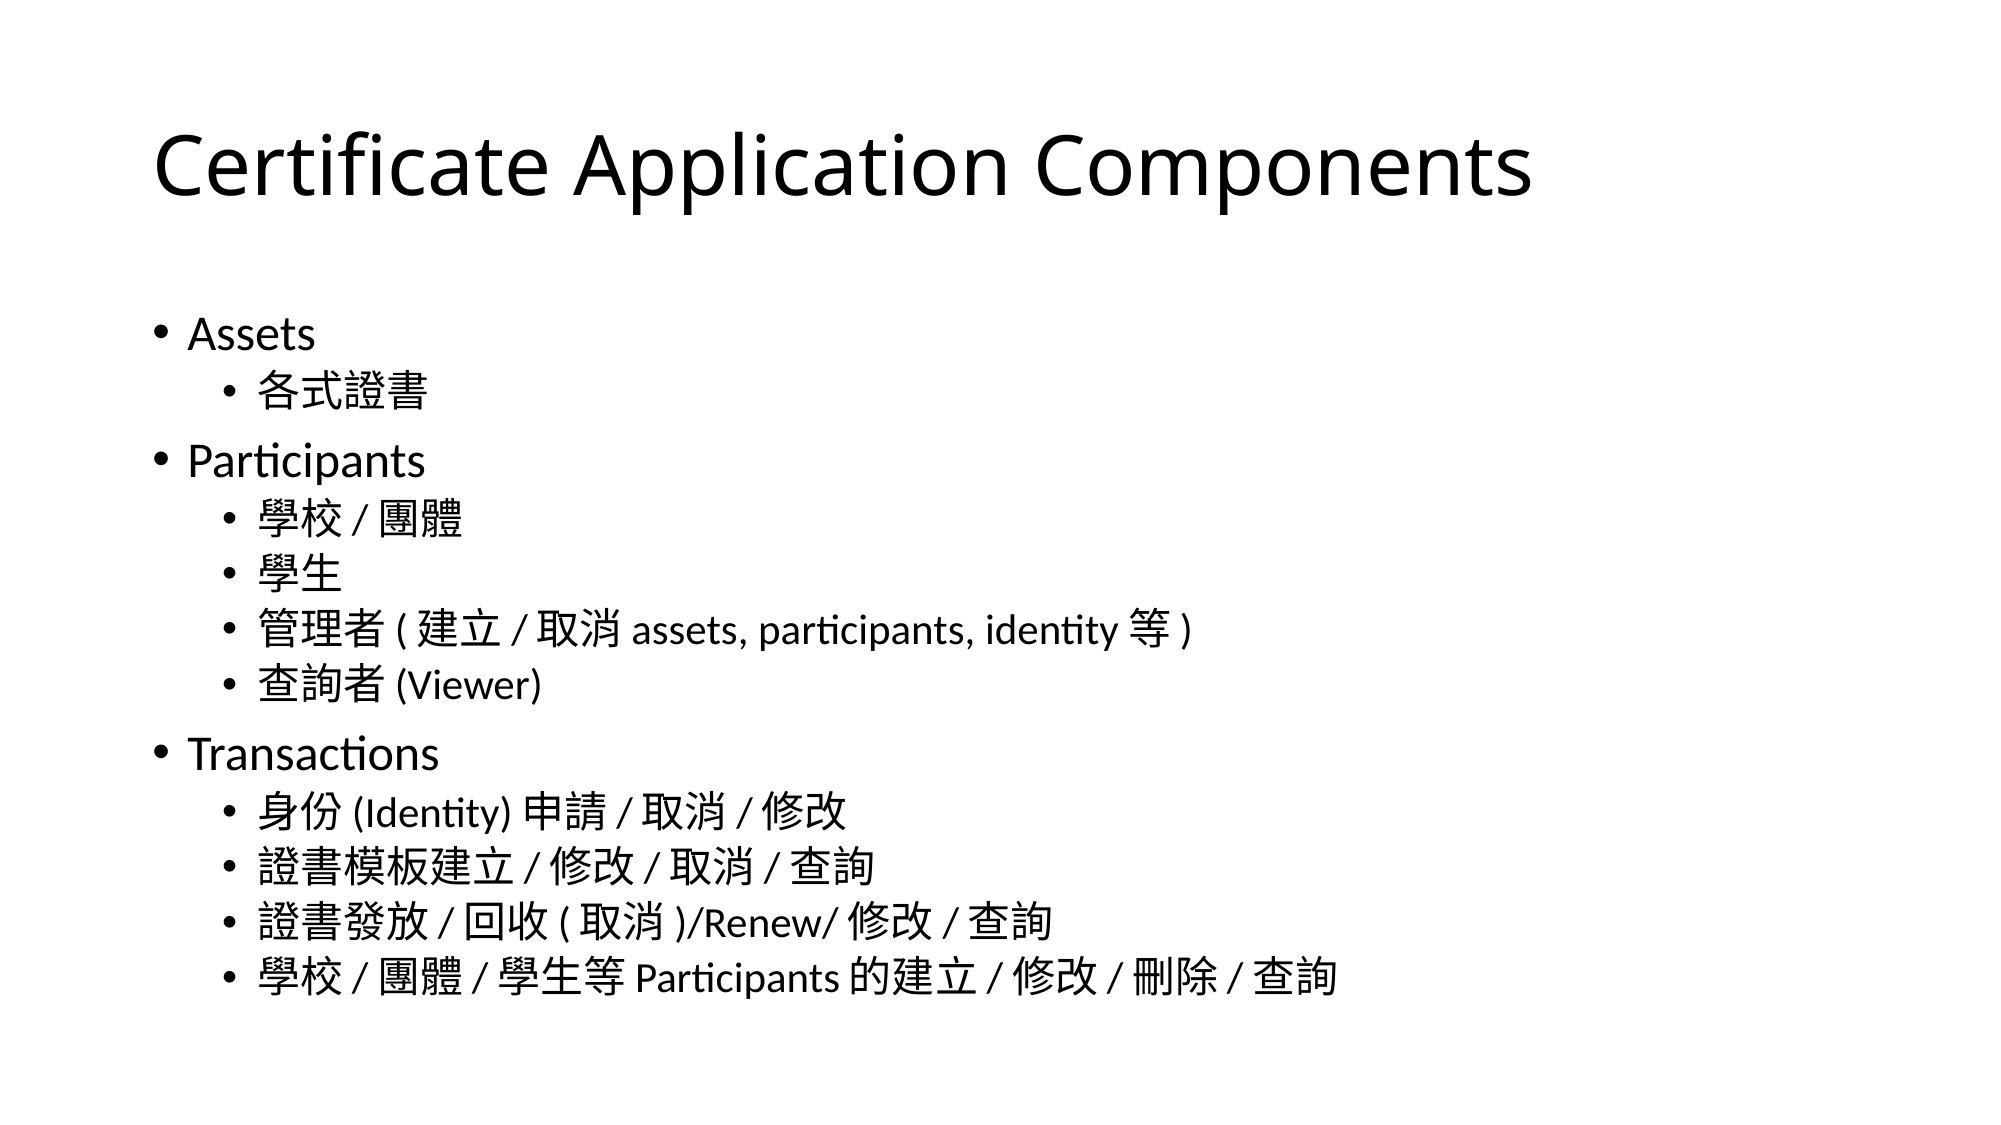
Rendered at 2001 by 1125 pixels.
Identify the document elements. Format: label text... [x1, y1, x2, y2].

title Certificate Application Components [137, 59, 1863, 278]
list Assets 各式證書 Participants 學校/團體 學生 管理者(建立/取消assets, participants, identity等) 查詢者(Viewer) Transactions 身份(Identity)申請/取消/修改 證書模板建立/修改/取消/查詢 證書發放/回收(取消)/Renew/修改/查詢 學校/團體/學生等Participants的建立/修改/刪除/查詢 [137, 299, 1863, 1014]
